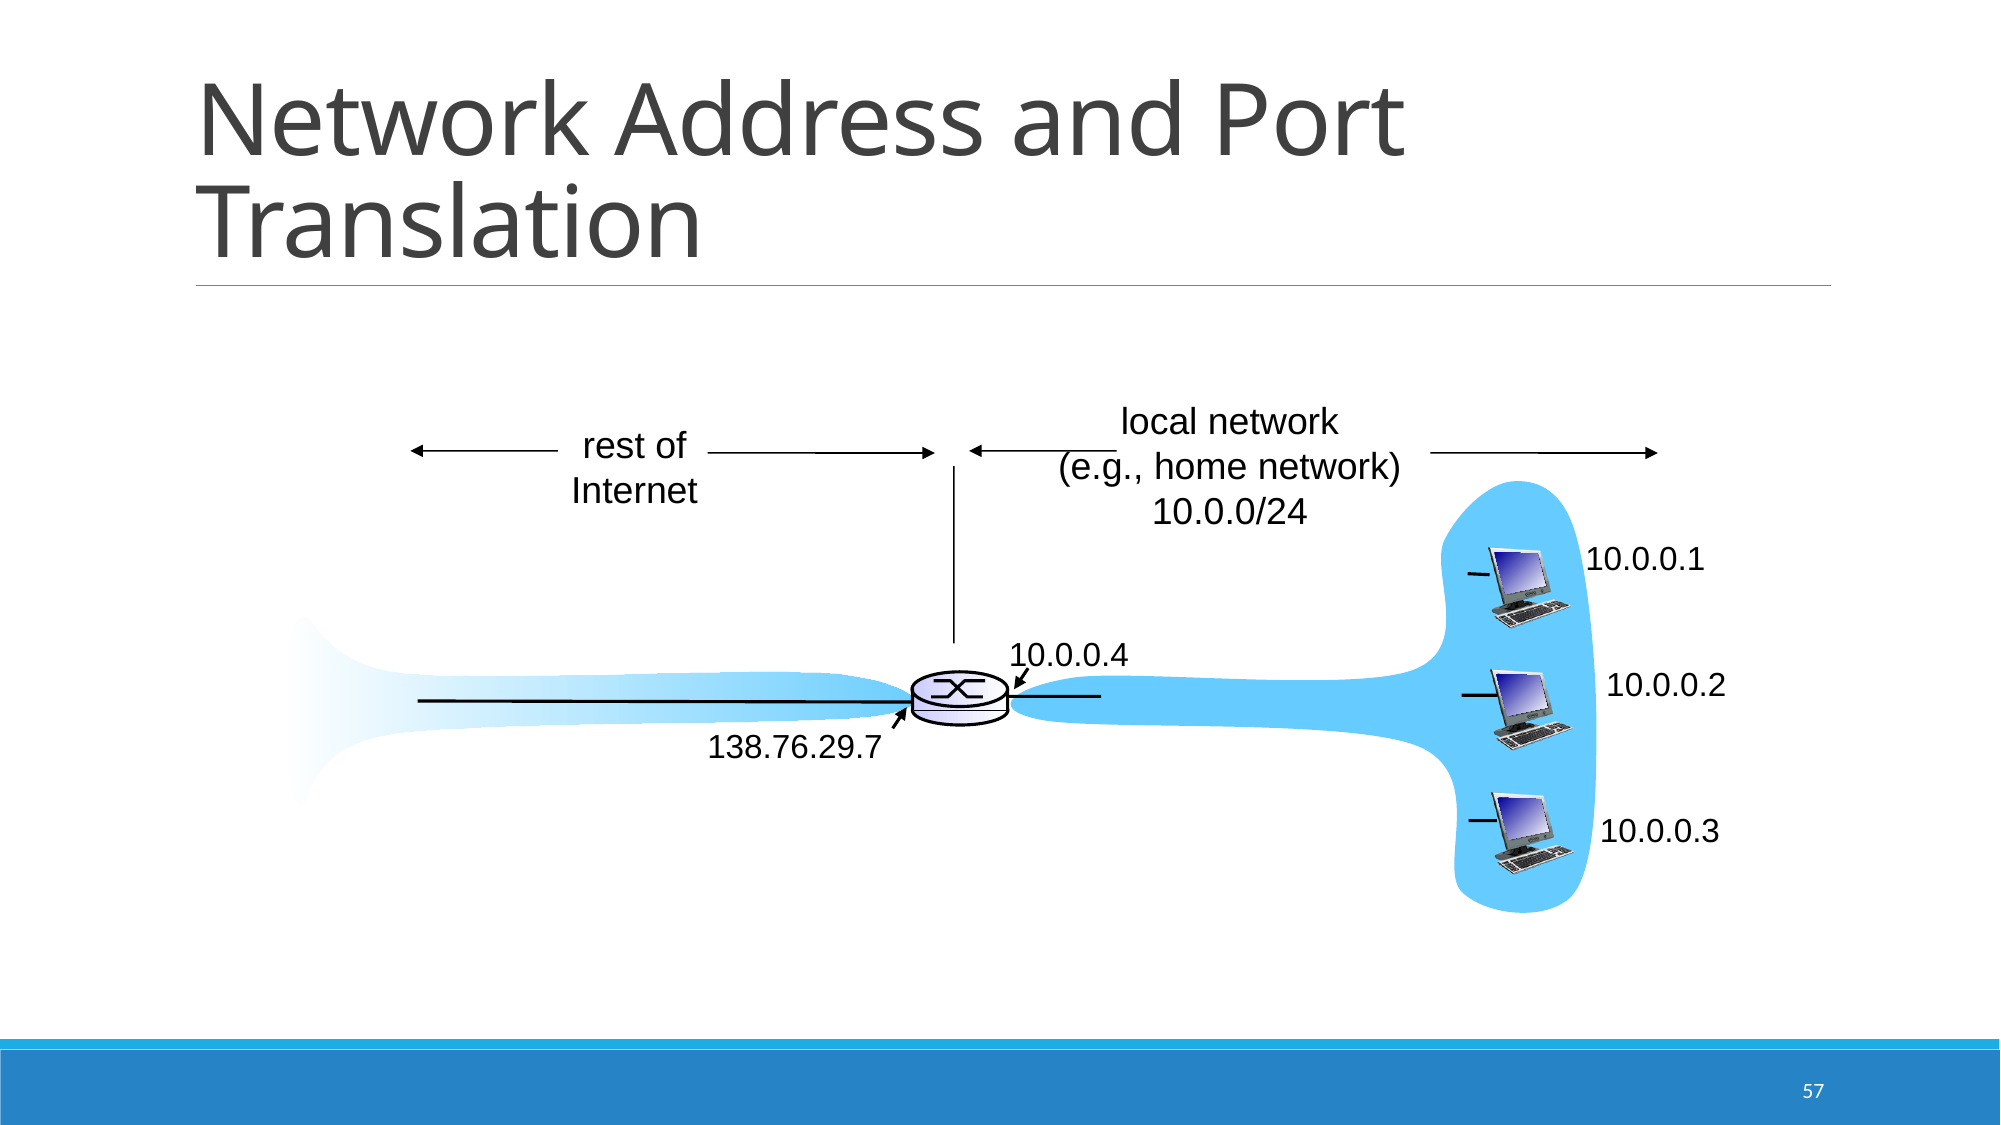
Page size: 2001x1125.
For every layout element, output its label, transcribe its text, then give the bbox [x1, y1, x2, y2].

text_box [1486, 664, 1593, 758]
text_box 10.0.0.1 [1570, 529, 1721, 584]
title Network Address and Port Translation [180, 47, 1830, 285]
text_box [713, 446, 935, 460]
text_box [892, 707, 907, 729]
text_box 10.0.0.4 [994, 626, 1145, 681]
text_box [1487, 788, 1594, 881]
text_box 10.0.0.2 [1591, 655, 1742, 711]
text_box rest of Internet [556, 413, 713, 519]
slide_number 57 [1624, 1059, 1840, 1120]
text_box 10.0.0.3 [1604, 802, 1736, 857]
text_box [1017, 668, 1029, 688]
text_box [1484, 542, 1591, 636]
text_box [284, 616, 908, 806]
text_box [1017, 481, 1597, 913]
text_box local network (e.g., home network) 10.0.0/24 [1043, 389, 1417, 540]
text_box [969, 444, 1117, 458]
text_box [1430, 446, 1658, 460]
text_box [410, 444, 556, 458]
text_box 138.76.29.7 [692, 717, 898, 773]
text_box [911, 671, 1009, 726]
